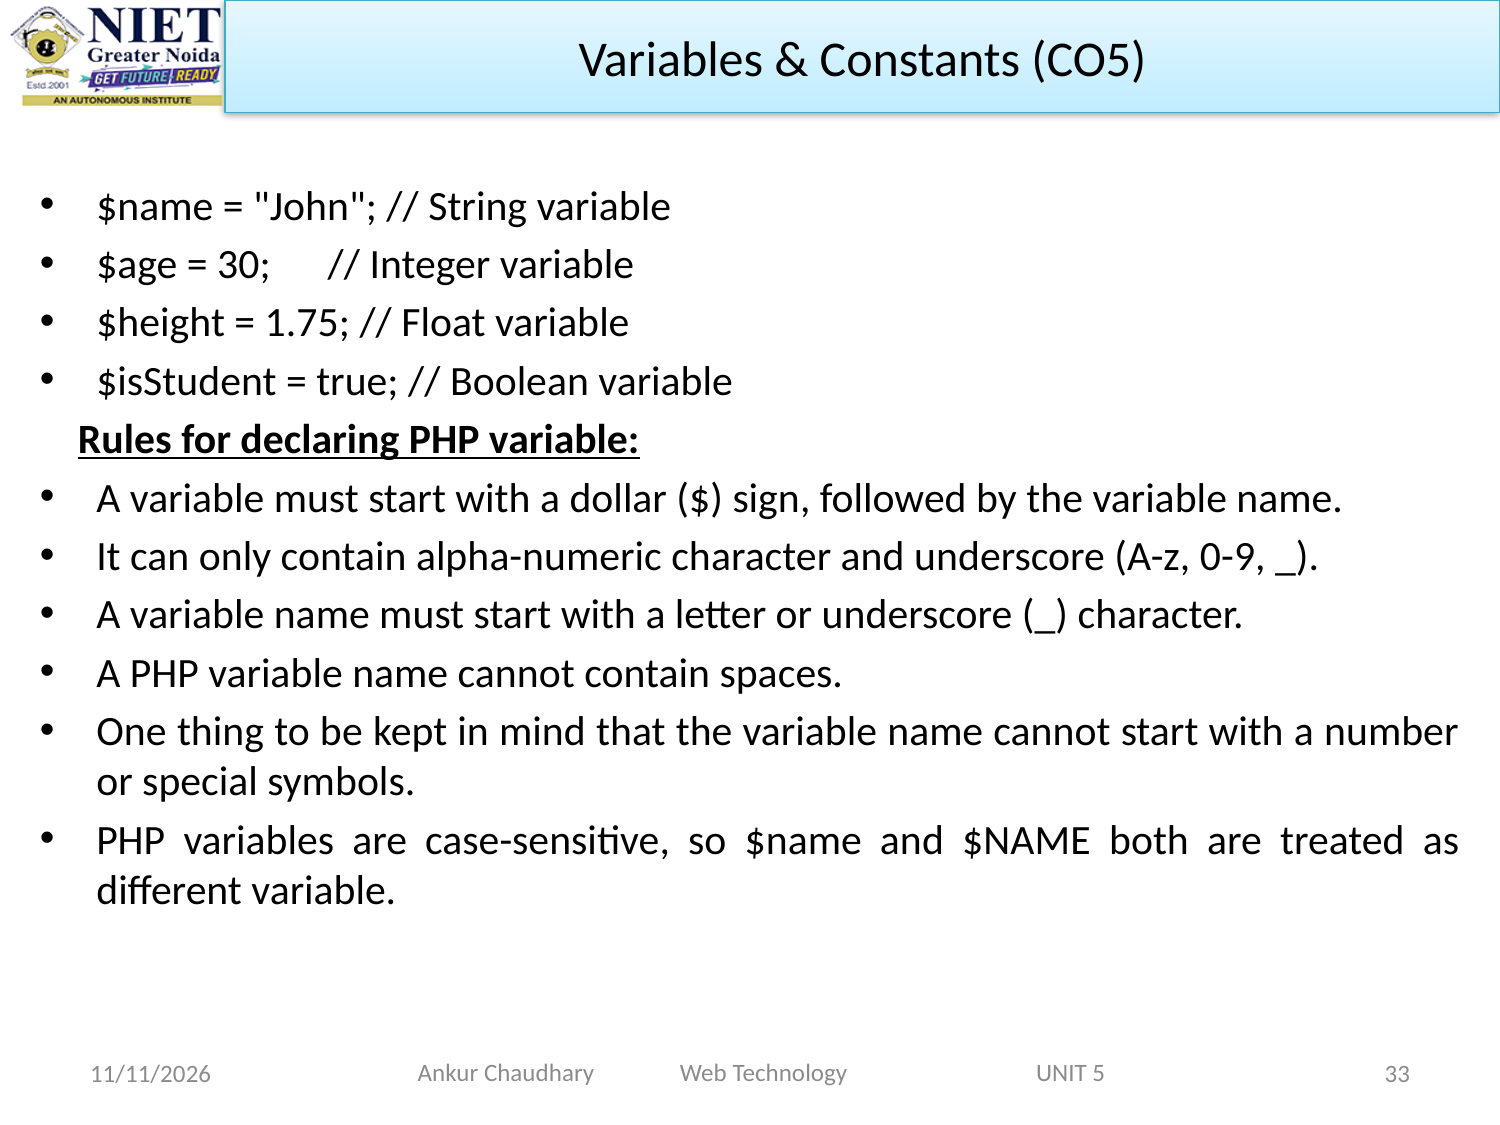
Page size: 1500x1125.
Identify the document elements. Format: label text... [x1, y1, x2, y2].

picture [9, 6, 223, 106]
slide_number 33 [1074, 1042, 1425, 1103]
footer Ankur Chaudhary Web Technology UNIT 5 [350, 1042, 1175, 1100]
subtitle $name = "John"; // String variable $age = 30; // Integer variable $height = 1.75; // Float variable $isStudent = true; // Boolean variable Rules for declaring PHP variable: A variable must start with a dollar ($) sign, followed by the variable name. It can only contain alpha-numeric character and underscore (A-z, 0-9, _). A variable name must start with a letter or underscore (_) character. A PHP variable name cannot contain spaces. One thing to be kept in mind that the variable name cannot start with a number or special symbols. PHP variables are case-sensitive, so $name and $NAME both are treated as different variable. [24, 114, 1475, 1041]
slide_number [75, 1042, 425, 1103]
text_box Variables & Constants (CO5) [224, 0, 1500, 113]
